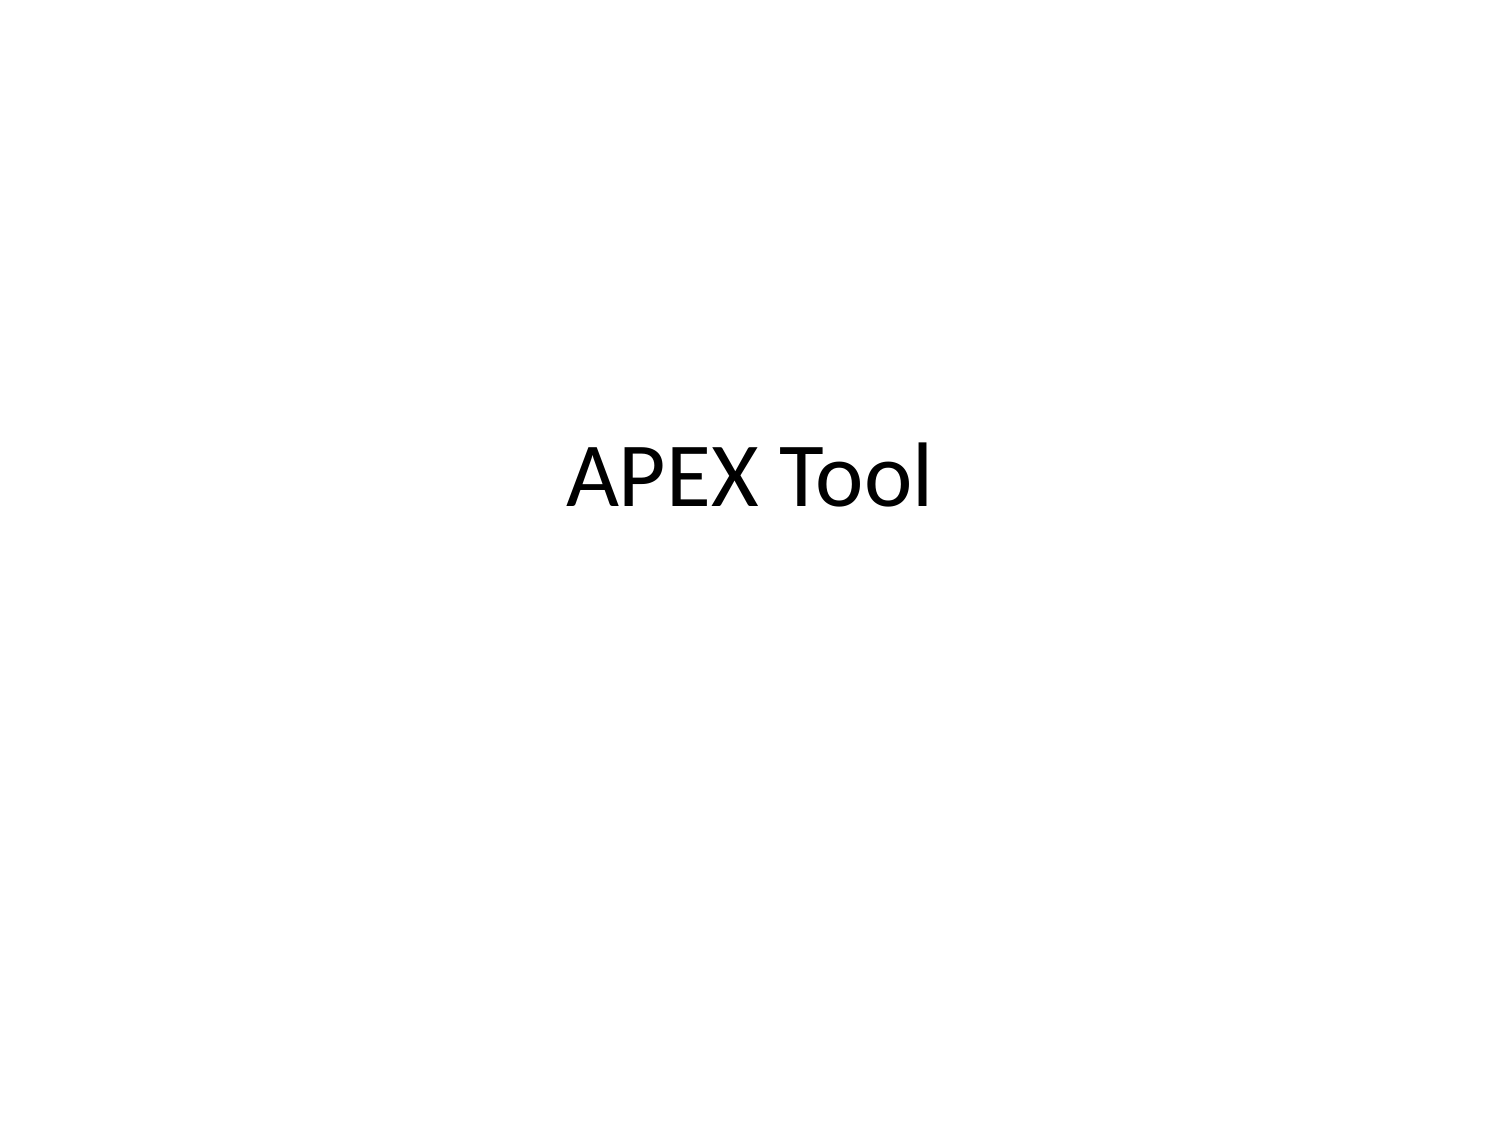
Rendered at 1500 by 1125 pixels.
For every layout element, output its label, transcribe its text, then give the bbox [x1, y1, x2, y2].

title APEX Tool [112, 349, 1388, 591]
